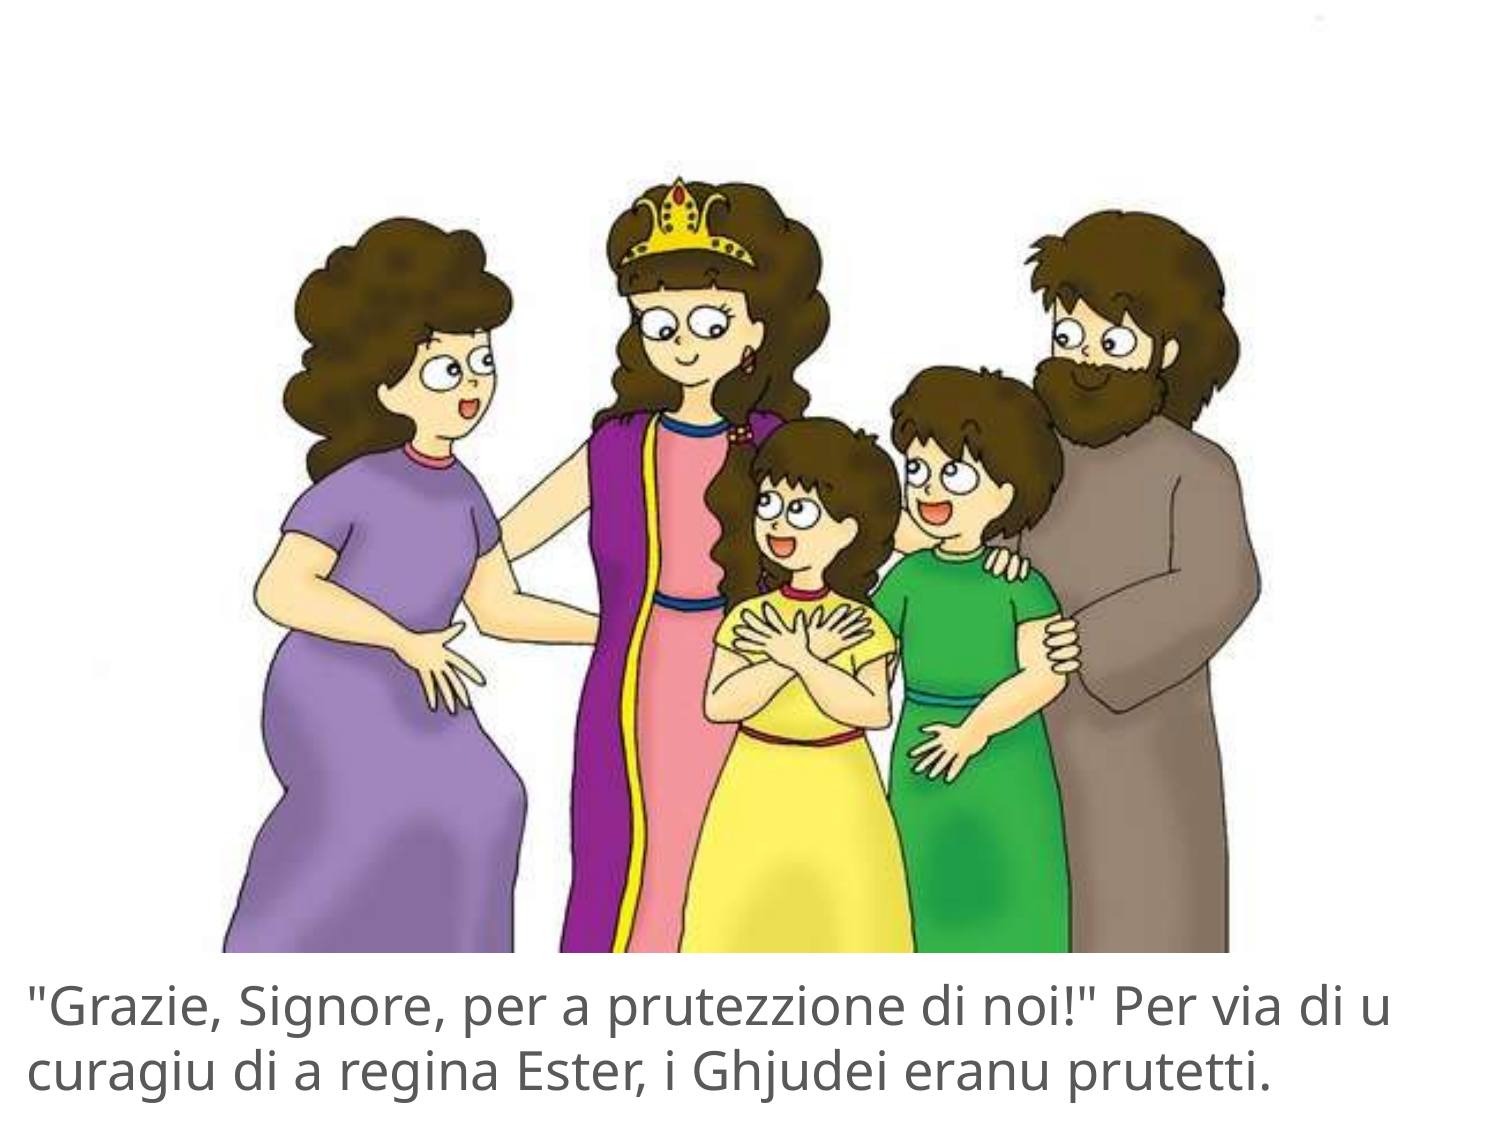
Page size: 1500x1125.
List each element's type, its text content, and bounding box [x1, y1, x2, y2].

text_box "Grazie, Signore, per a prutezzione di noi!" Per via di u curagiu di a regina Ester, i Ghjudei eranu prutetti. [11, 964, 1498, 1109]
picture [0, 0, 1500, 953]
